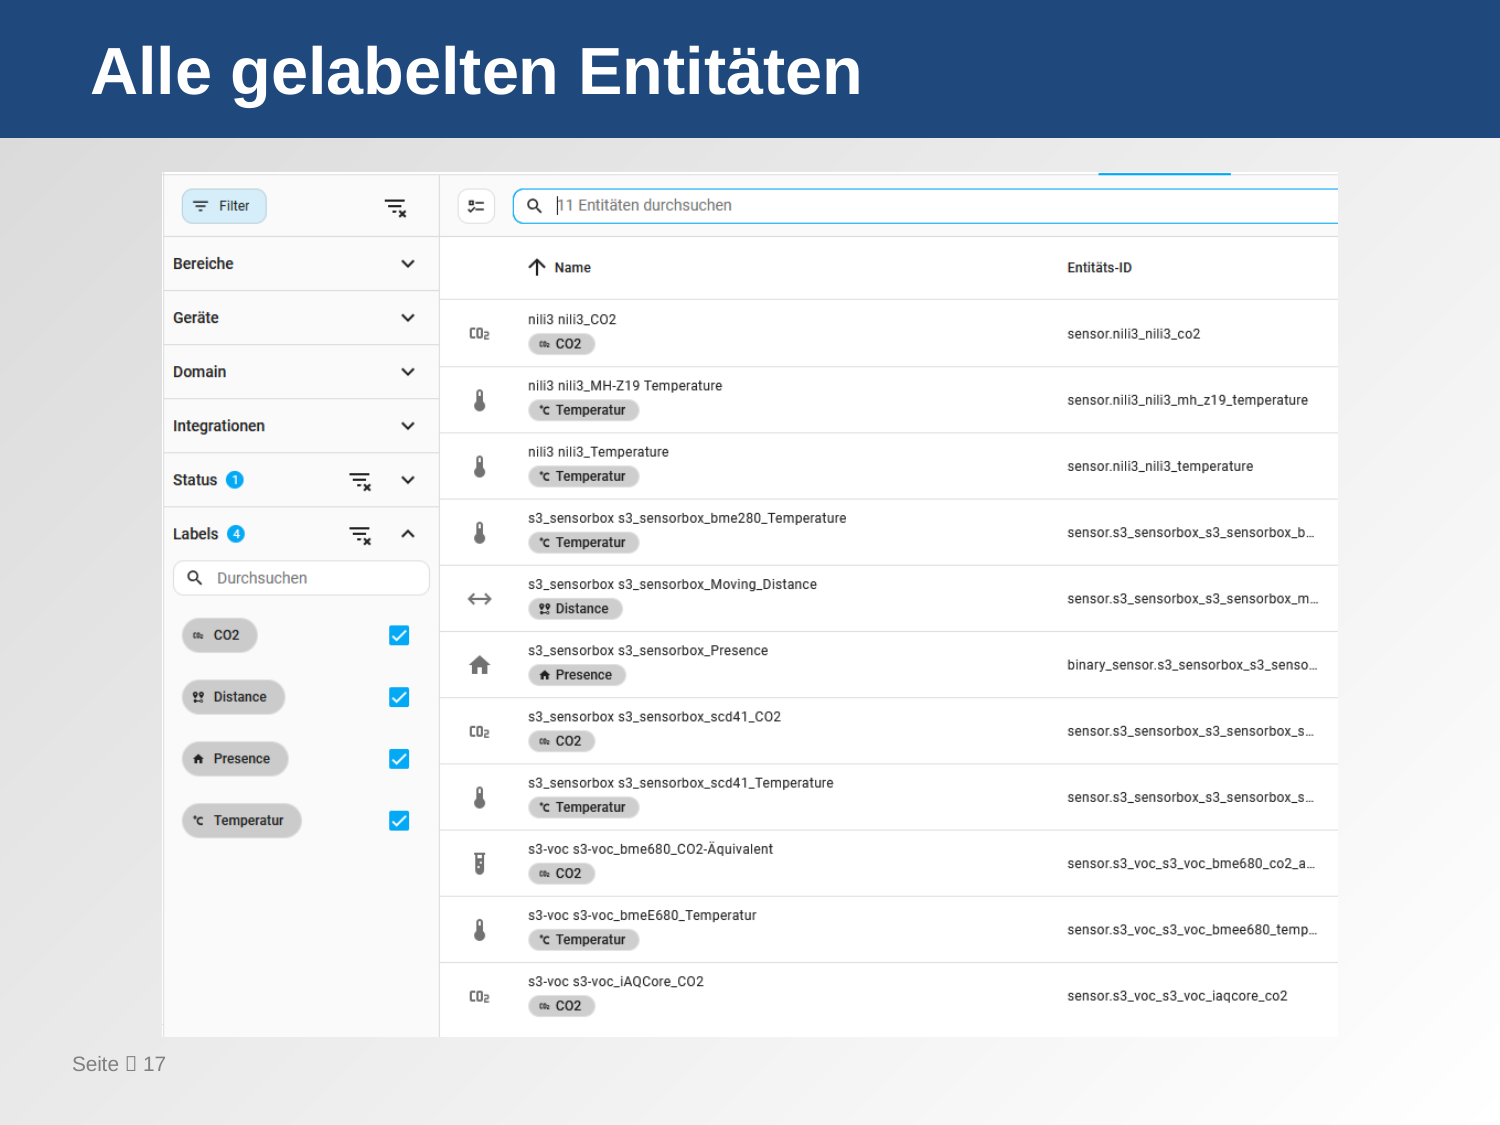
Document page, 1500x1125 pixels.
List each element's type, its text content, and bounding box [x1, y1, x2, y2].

picture [162, 172, 1338, 1038]
title Alle gelabelten Entitäten [75, 20, 1425, 208]
